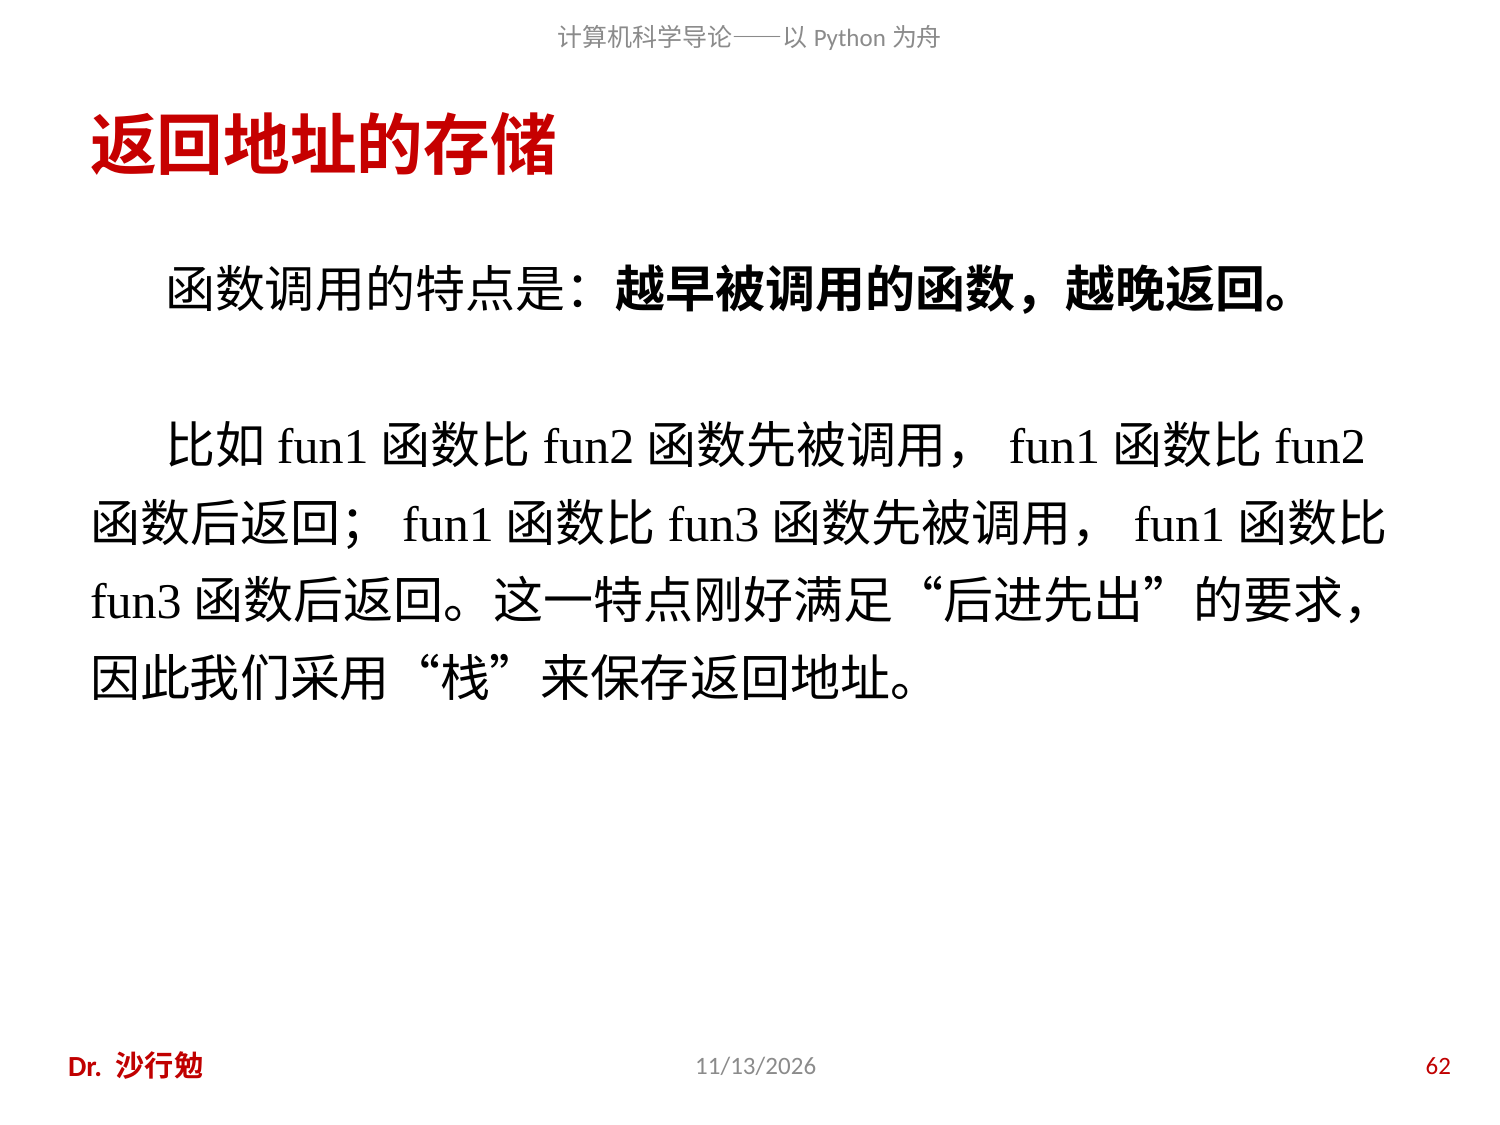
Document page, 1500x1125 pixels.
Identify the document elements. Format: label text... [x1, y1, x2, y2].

list 函数调用的特点是：越早被调用的函数，越晚返回。 比如fun1函数比fun2函数先被调用，fun1函数比fun2函数后返回；fun1函数比fun3函数先被调用，fun1函数比fun3函数后返回。这一特点刚好满足“后进先出”的要求，因此我们采用“栈”来保存返回地址。 [75, 231, 1425, 1005]
slide_number 62 [1116, 1035, 1467, 1095]
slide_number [501, 1035, 1010, 1095]
title 返回地址的存储 [75, 90, 1425, 195]
footer Dr. 沙行勉 [53, 1035, 386, 1095]
